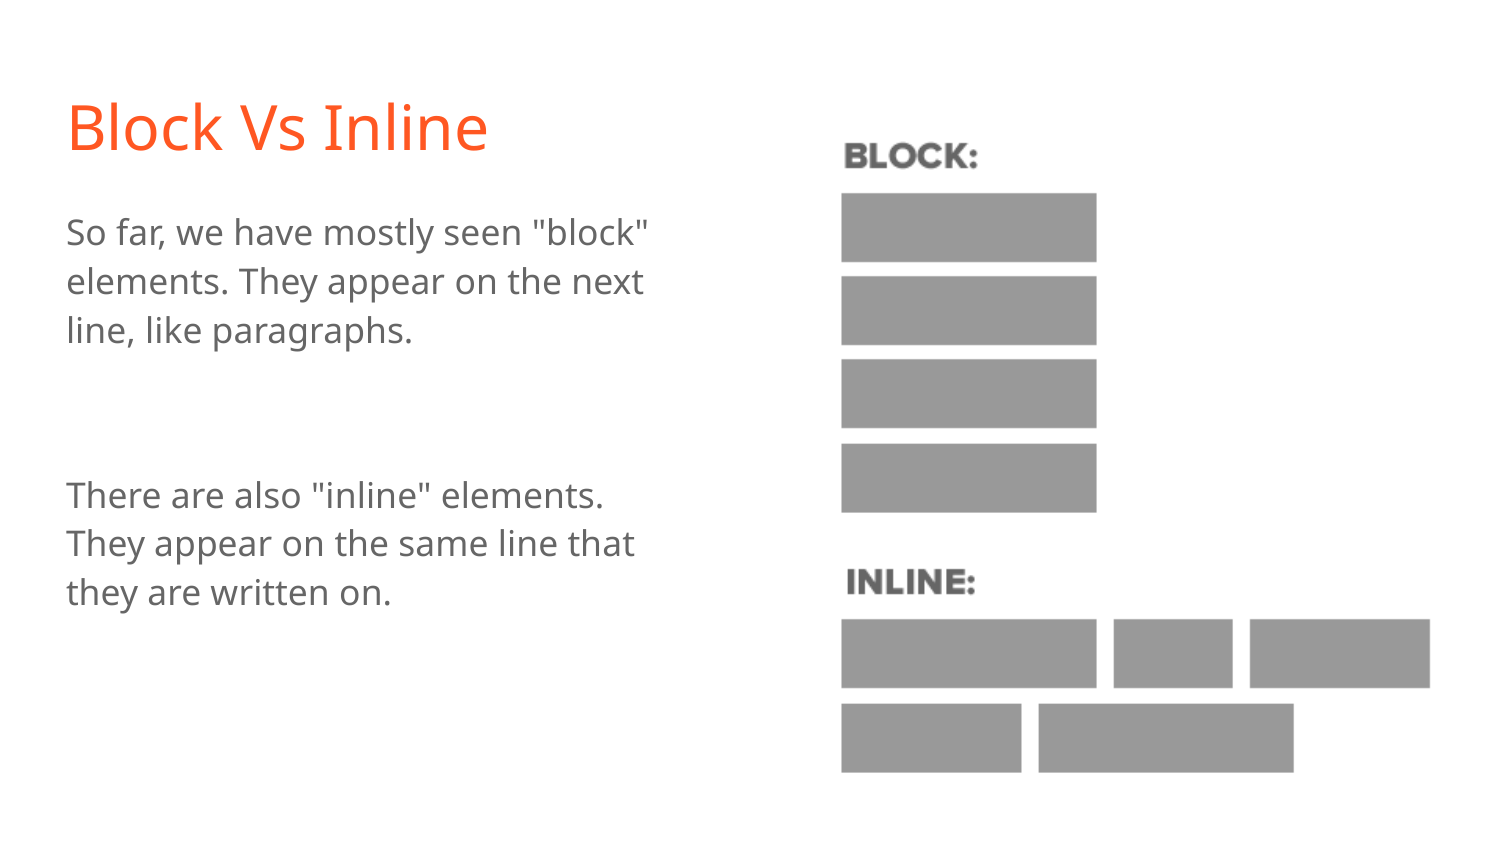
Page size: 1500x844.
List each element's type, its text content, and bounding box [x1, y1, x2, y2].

picture [823, 112, 1450, 798]
title Block Vs Inline [51, 72, 1449, 167]
list So far, we have mostly seen "block" elements. They appear on the next line, like paragraphs. There are also "inline" elements. They appear on the same line that they are written on. [51, 189, 708, 750]
